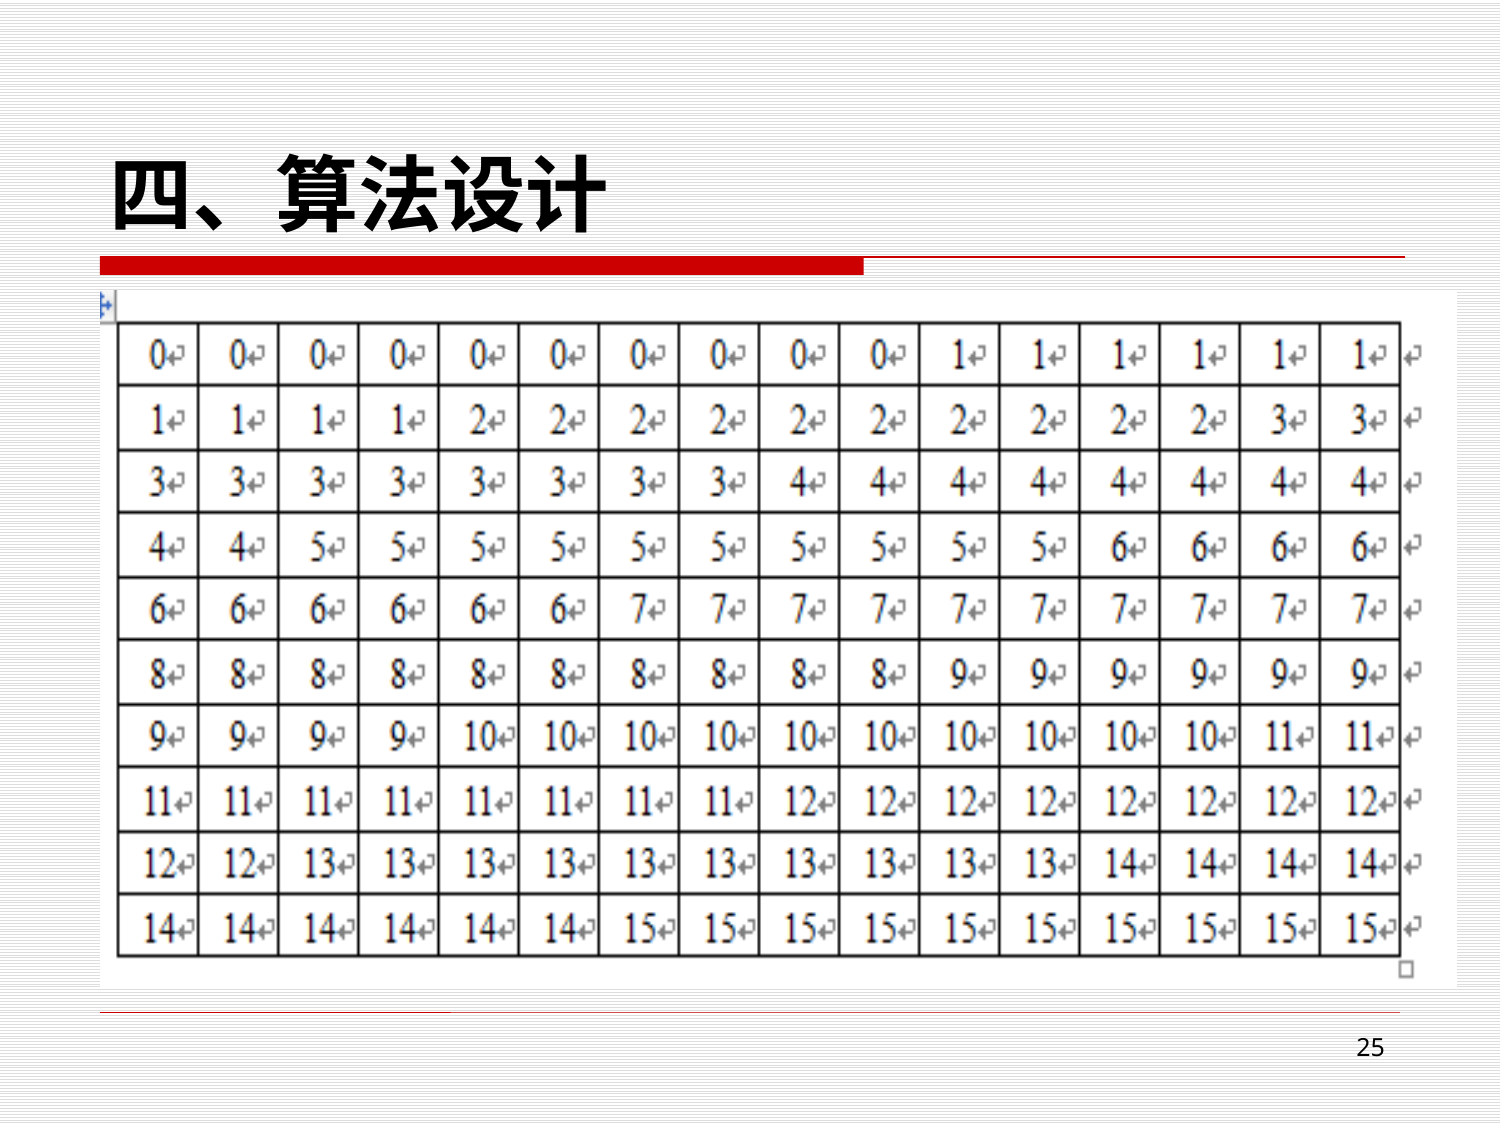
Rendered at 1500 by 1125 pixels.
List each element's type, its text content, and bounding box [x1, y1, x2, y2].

slide_number 25 [1074, 1024, 1401, 1103]
title 四、算法设计 [94, 50, 1407, 250]
picture [99, 290, 1457, 988]
